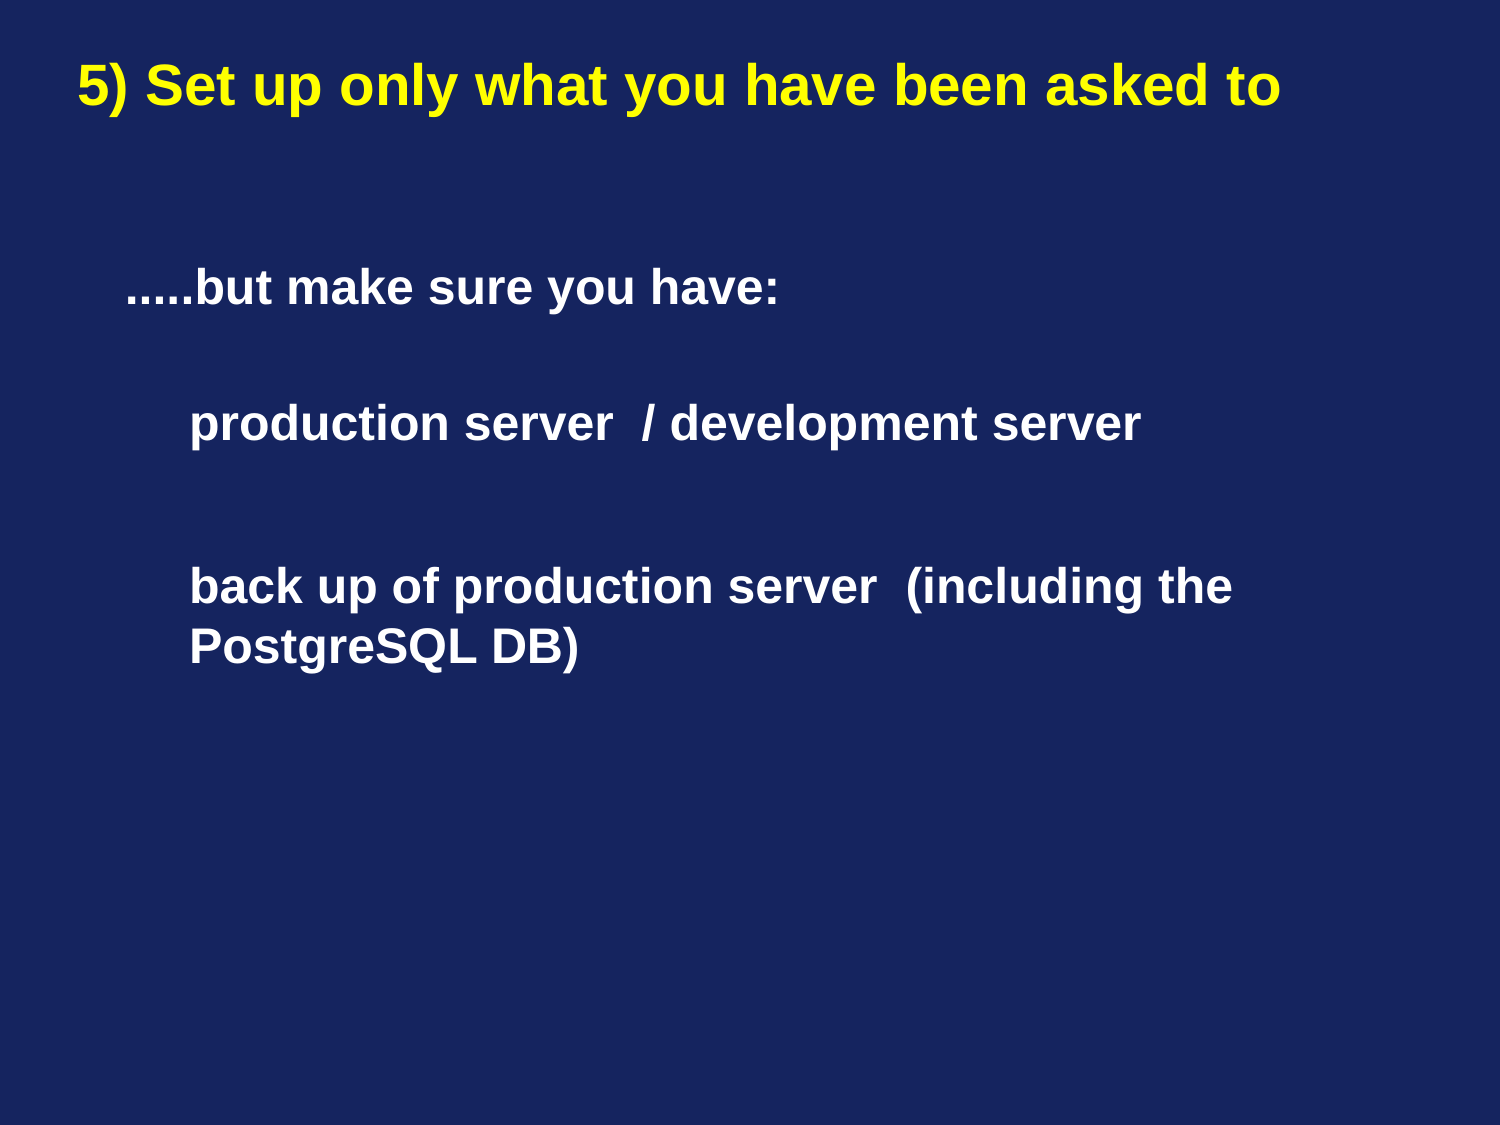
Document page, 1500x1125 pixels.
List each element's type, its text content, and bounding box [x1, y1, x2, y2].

text_box .....but make sure you have: [109, 246, 1405, 322]
text_box 5) Set up only what you have been asked to [62, 39, 1365, 125]
text_box back up of production server (including the PostgreSQL DB) [174, 545, 1294, 681]
text_box production server / development server [174, 382, 1294, 458]
